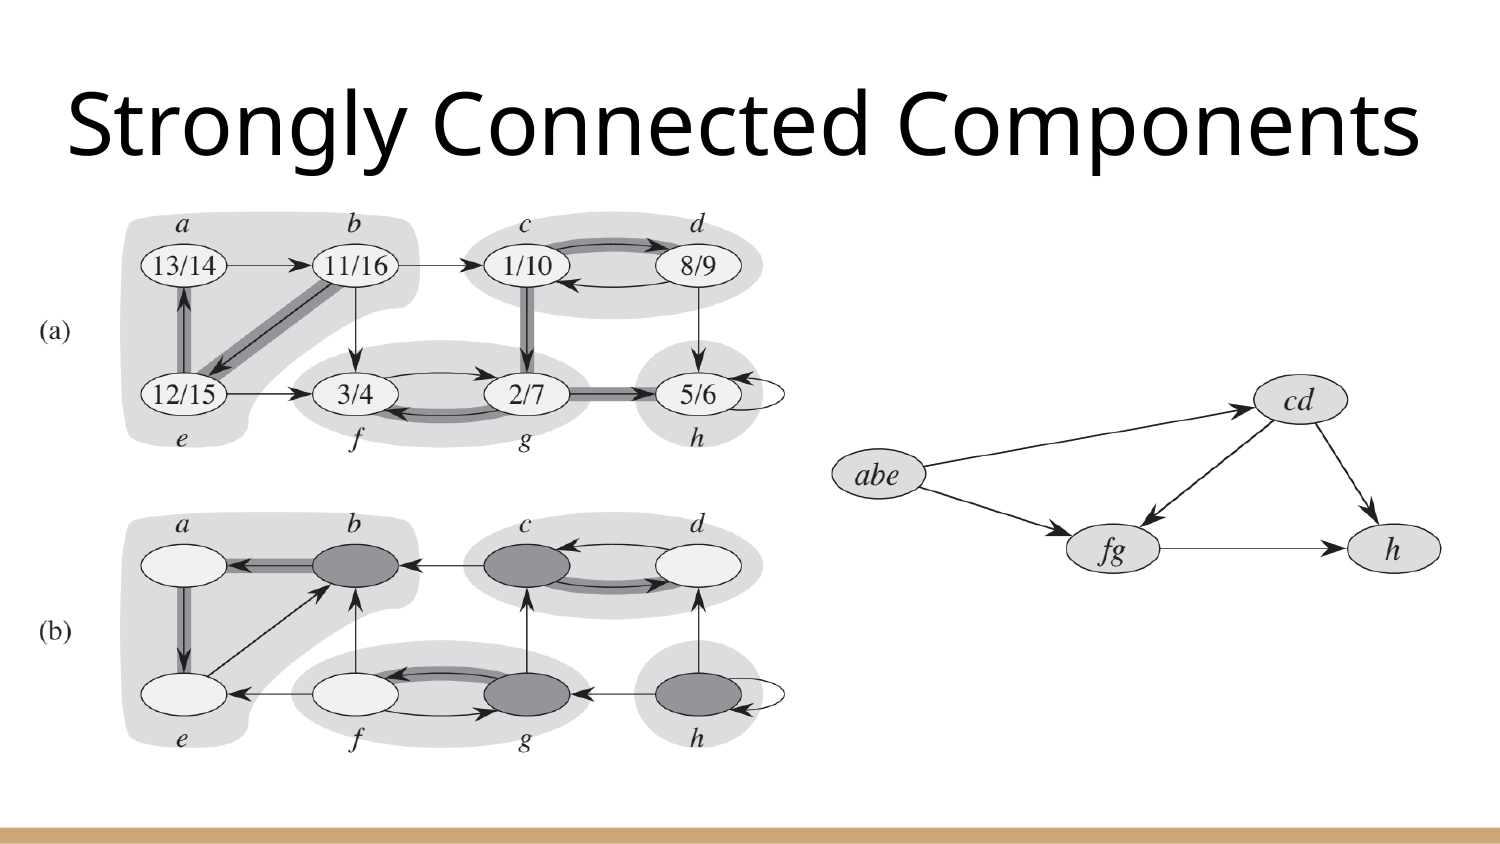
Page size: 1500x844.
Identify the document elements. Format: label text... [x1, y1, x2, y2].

title Strongly Connected Components [51, 51, 1449, 189]
picture [20, 187, 1450, 794]
